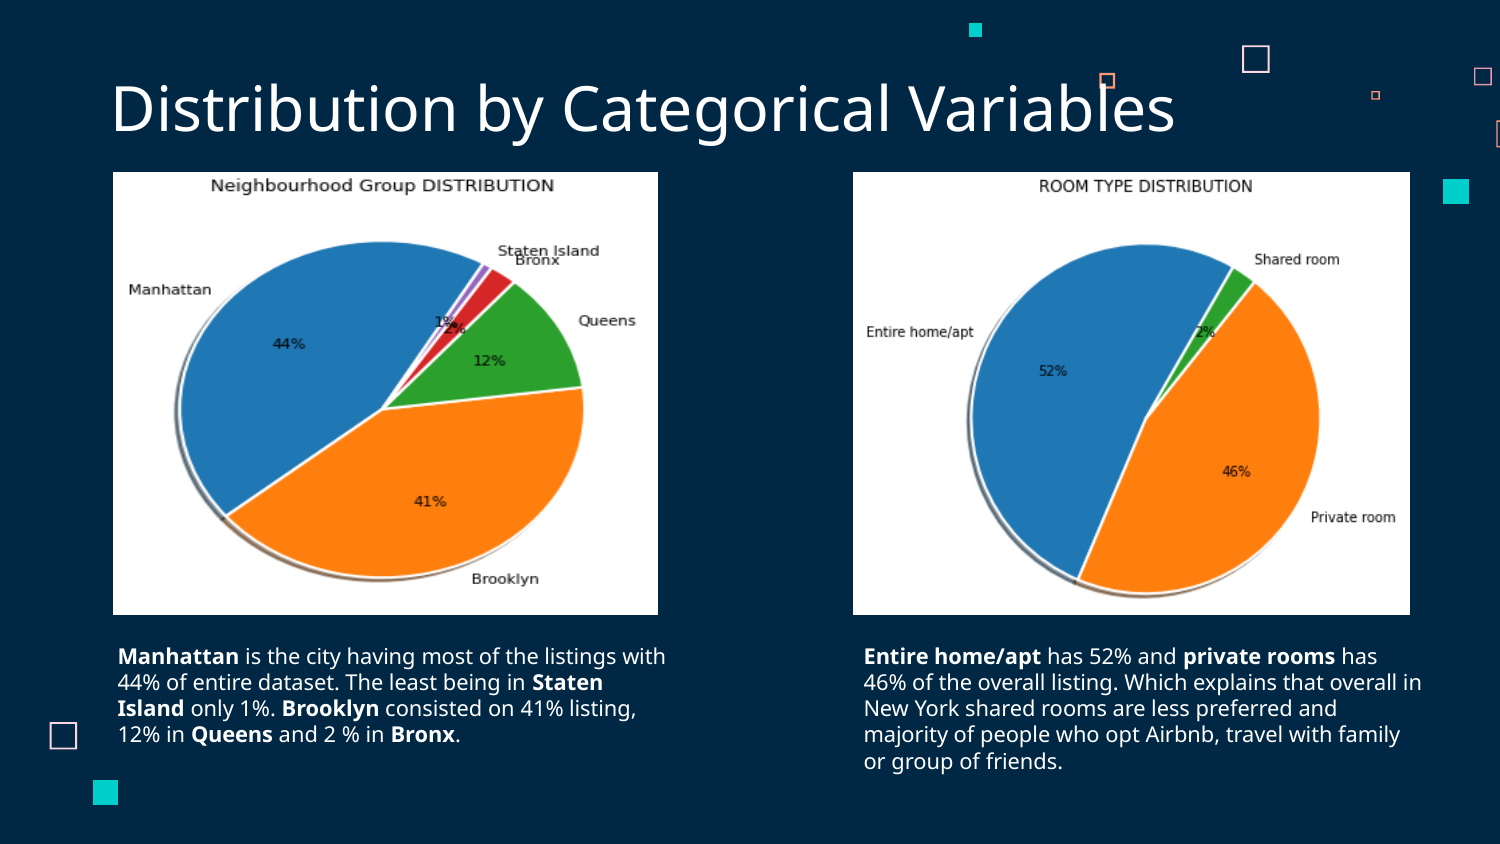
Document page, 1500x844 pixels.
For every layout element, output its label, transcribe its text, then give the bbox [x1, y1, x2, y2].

text_box Manhattan is the city having most of the listings with 44% of entire dataset. The least being in Staten Island only 1%. Brooklyn consisted on 41% listing, 12% in Queens and 2 % in Bronx. [77, 627, 694, 772]
picture [852, 172, 1411, 615]
title Distribution by Categorical Variables [95, 64, 1405, 160]
text_box Entire home/apt has 52% and private rooms has 46% of the overall listing. Which explains that overall in New York shared rooms are less preferred and majority of people who opt Airbnb, travel with family or group of friends. [823, 627, 1440, 772]
picture [112, 172, 659, 615]
